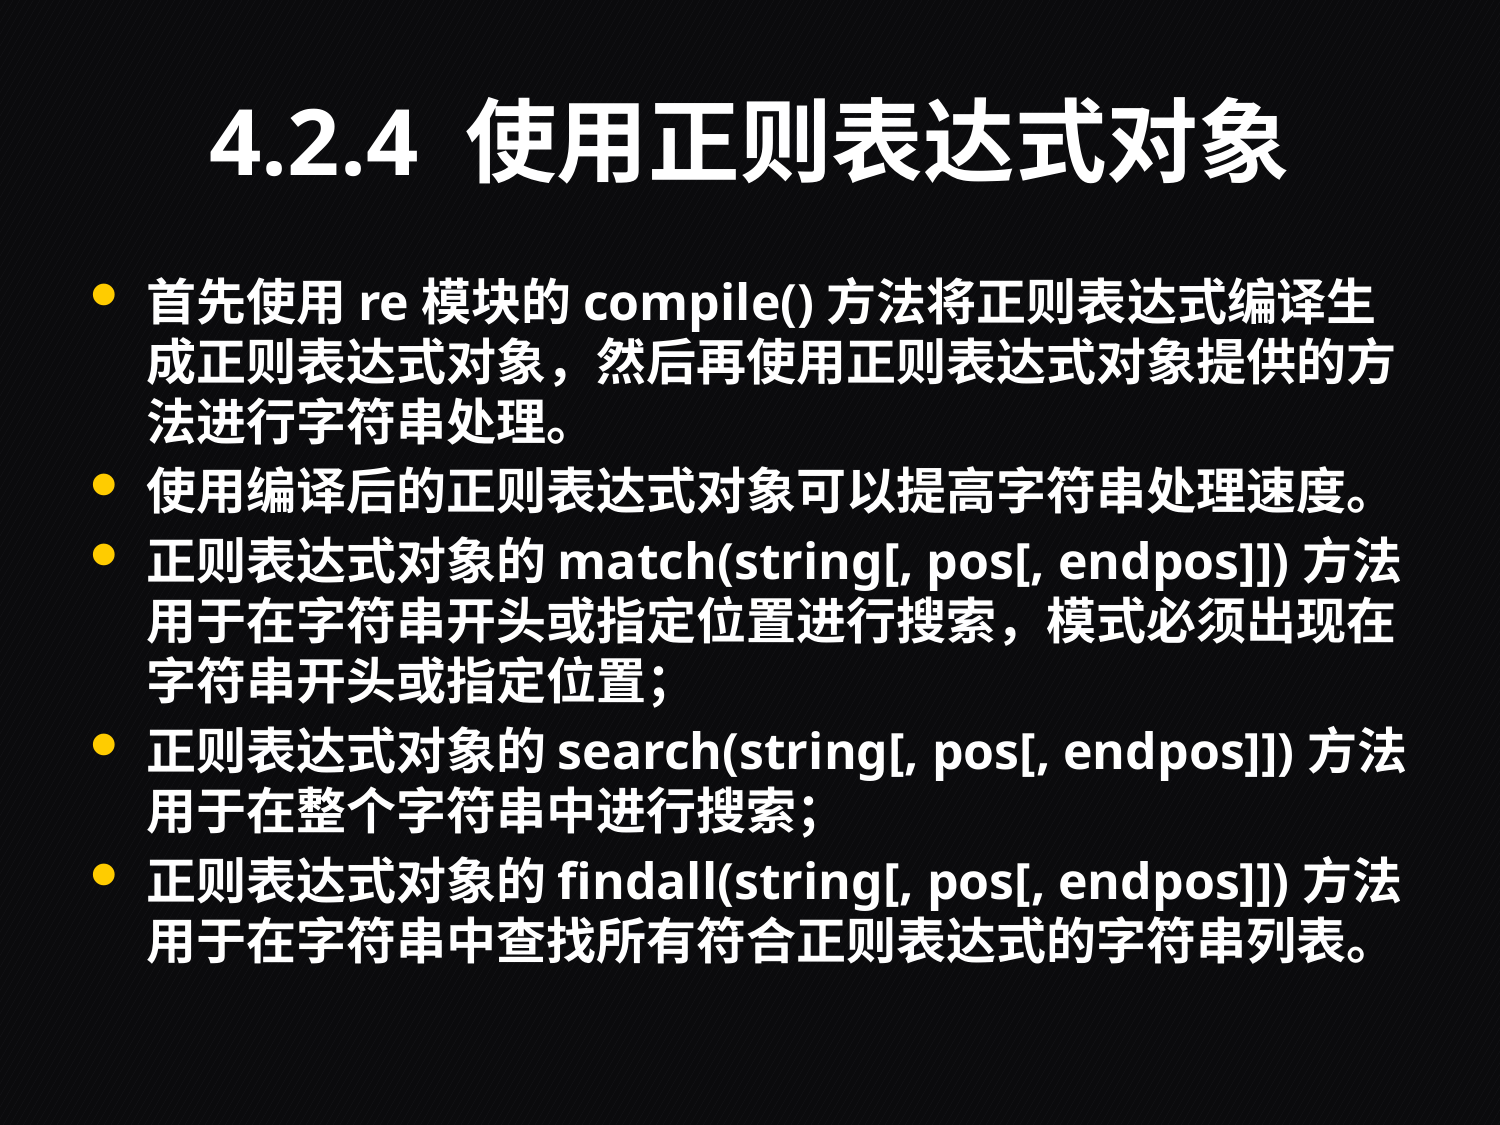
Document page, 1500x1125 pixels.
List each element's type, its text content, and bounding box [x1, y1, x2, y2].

list 首先使用re模块的compile()方法将正则表达式编译生成正则表达式对象，然后再使用正则表达式对象提供的方法进行字符串处理。 使用编译后的正则表达式对象可以提高字符串处理速度。 正则表达式对象的match(string[, pos[, endpos]])方法用于在字符串开头或指定位置进行搜索，模式必须出现在字符串开头或指定位置； 正则表达式对象的search(string[, pos[, endpos]])方法用于在整个字符串中进行搜索； 正则表达式对象的findall(string[, pos[, endpos]])方法用于在字符串中查找所有符合正则表达式的字符串列表。 [74, 262, 1426, 1024]
title 4.2.4 使用正则表达式对象 [74, 45, 1426, 233]
